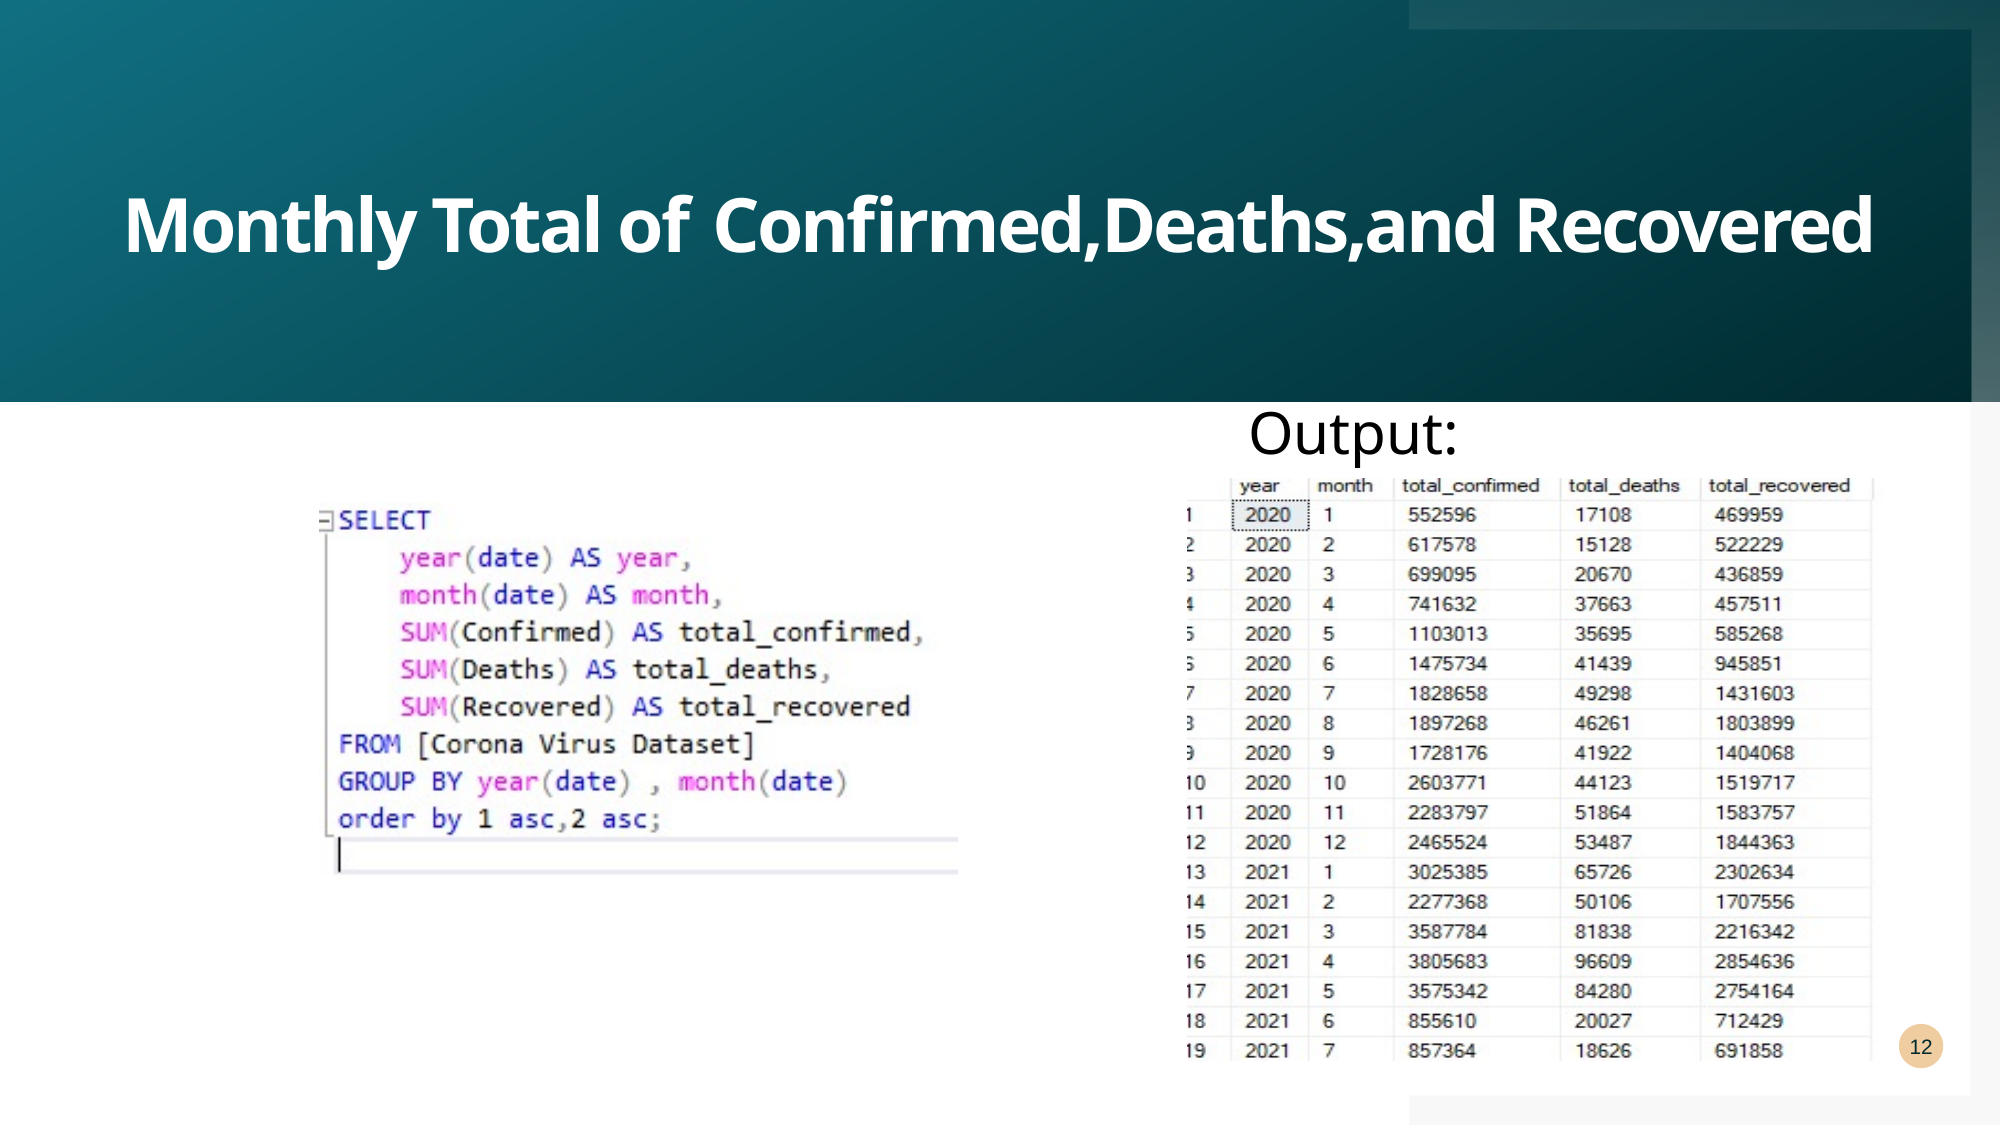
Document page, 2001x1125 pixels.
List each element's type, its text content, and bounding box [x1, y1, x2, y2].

title Monthly Total of Confirmed,Deaths,and Recovered [20, 188, 1980, 295]
list Output: [1248, 396, 1500, 478]
picture [319, 502, 958, 889]
picture [1187, 478, 1899, 1061]
slide_number 12 [1899, 1023, 1944, 1069]
